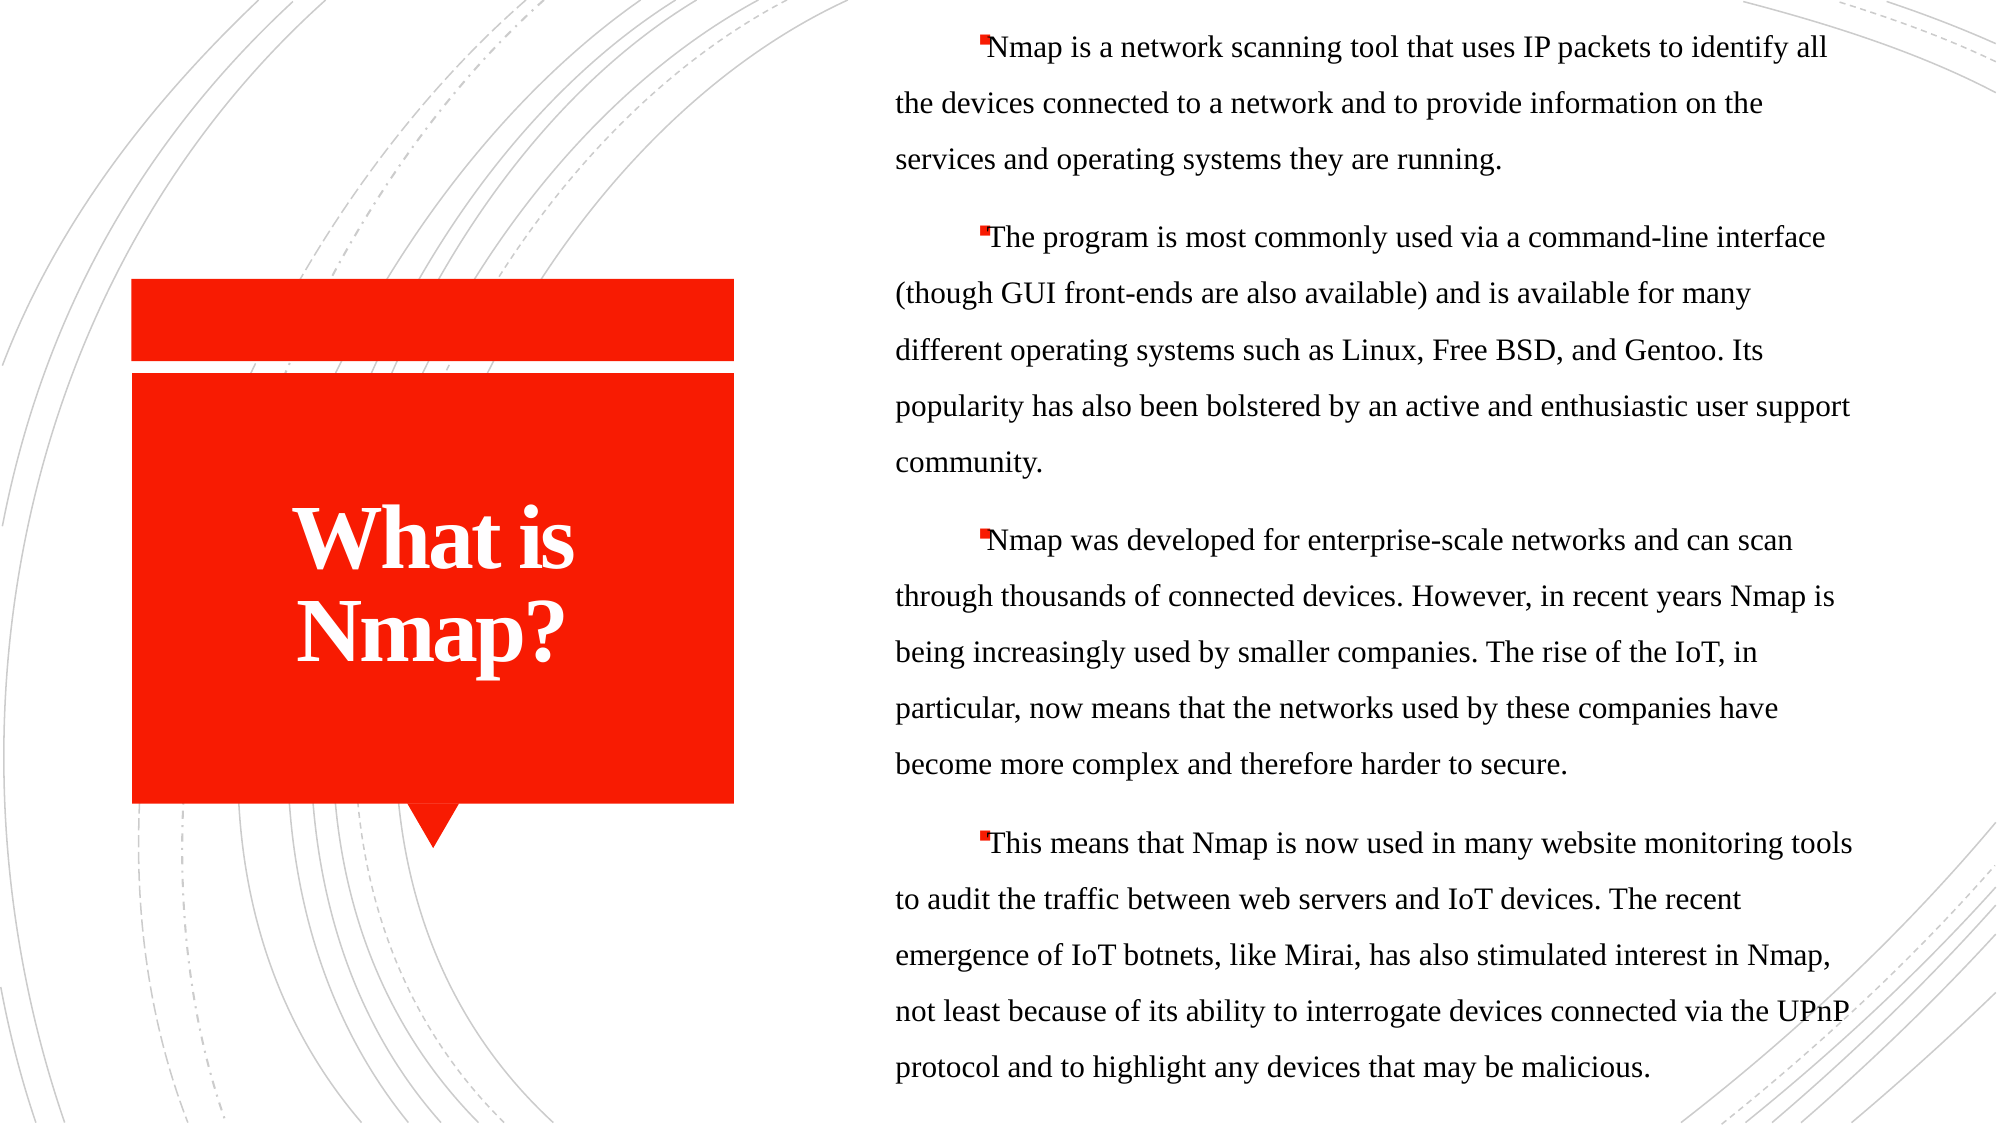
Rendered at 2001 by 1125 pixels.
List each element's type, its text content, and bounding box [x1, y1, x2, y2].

list Nmap is a network scanning tool that uses IP packets to identify all the devices connected to a network and to provide information on the services and operating systems they are running. The program is most commonly used via a command-line interface (though GUI front-ends are also available) and is available for many different operating systems such as Linux, Free BSD, and Gentoo. Its popularity has also been bolstered by an active and enthusiastic user support community. Nmap was developed for enterprise-scale networks and can scan through thousands of connected devices. However, in recent years Nmap is being increasingly used by smaller companies. The rise of the IoT, in particular, now means that the networks used by these companies have become more complex and therefore harder to secure. This means that Nmap is now used in many website monitoring tools to audit the traffic between web servers and IoT devices. The recent emergence of IoT botnets, like Mirai, has also stimulated interest in Nmap, not least because of its ability to interrogate devices connected via the UPnP protocol and to highlight any devices that may be malicious. [839, 0, 1871, 1125]
title What is Nmap? [145, 385, 720, 789]
